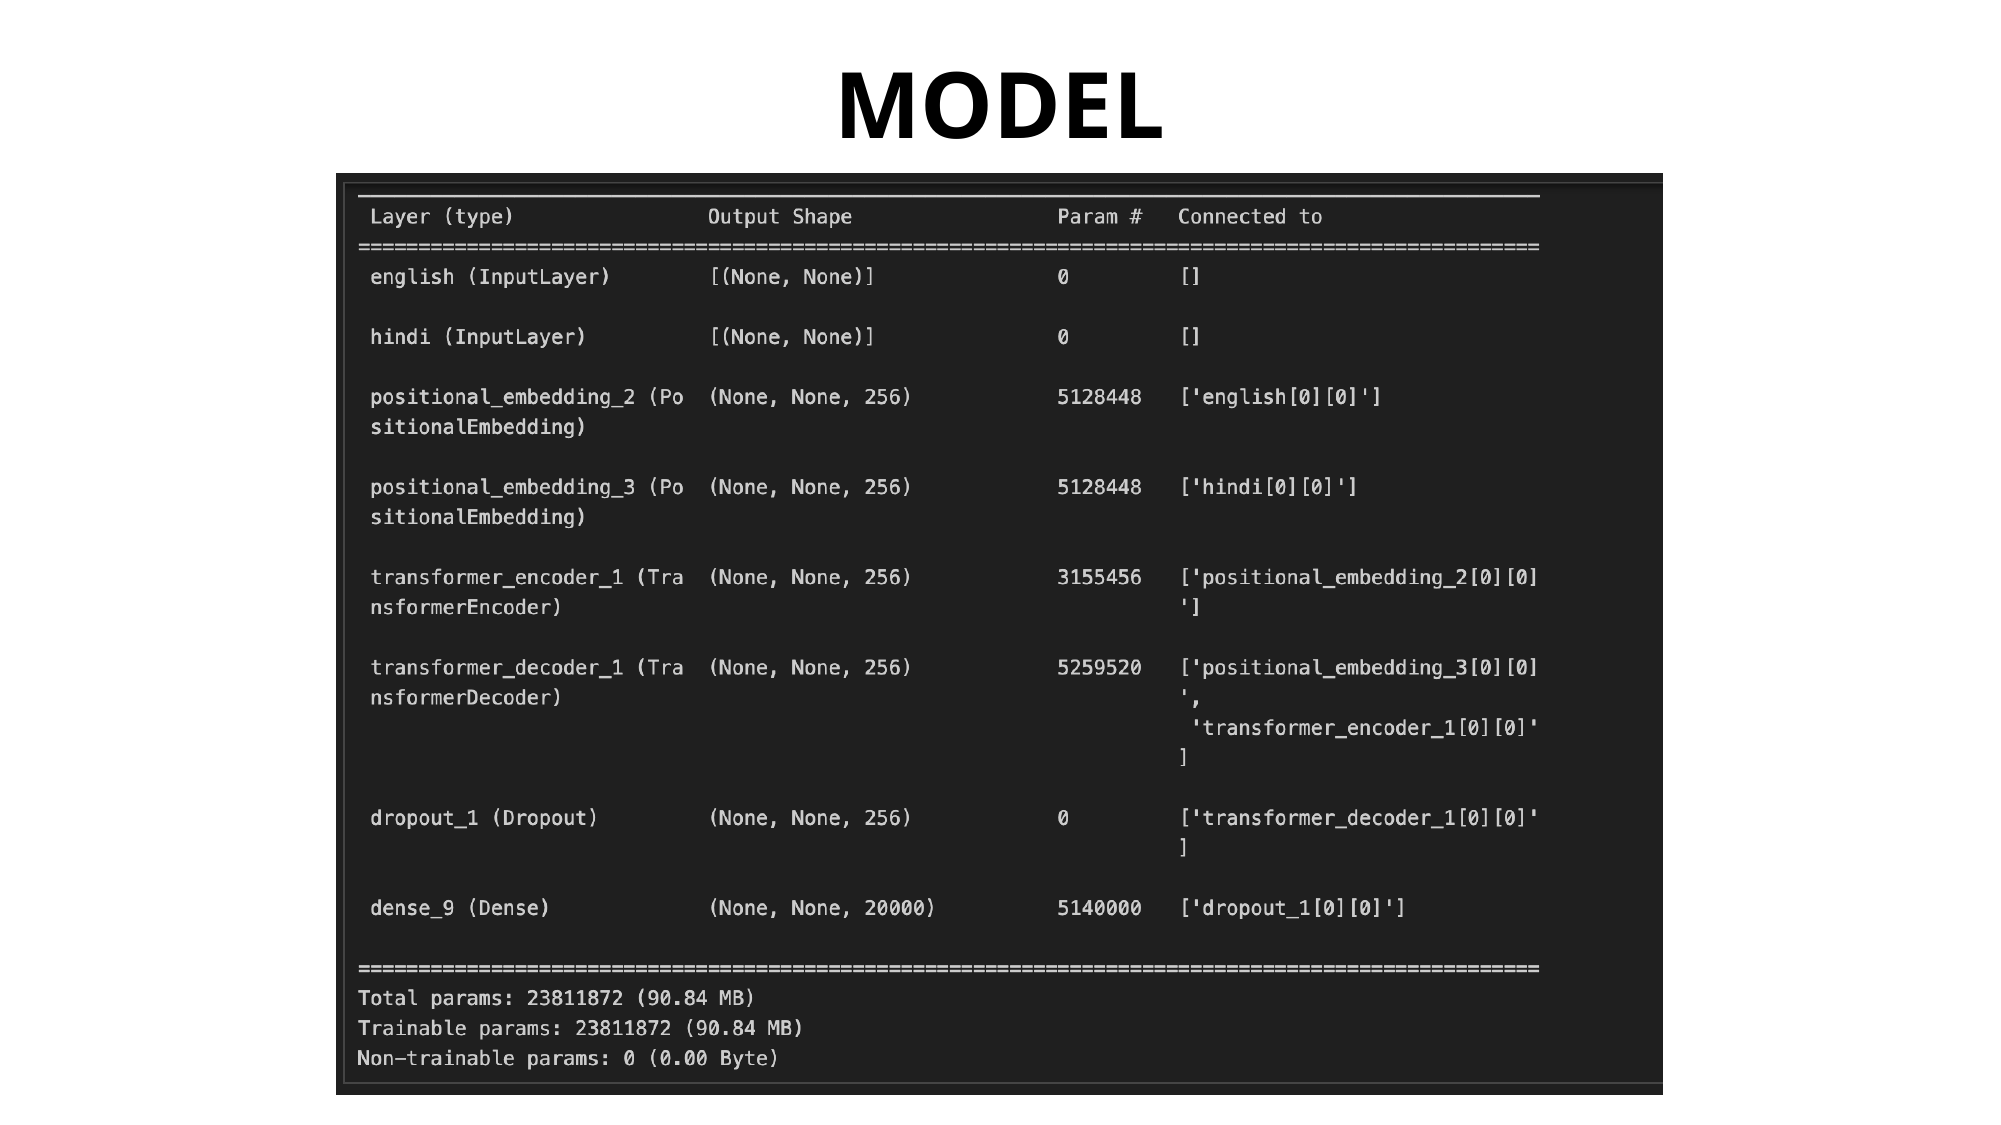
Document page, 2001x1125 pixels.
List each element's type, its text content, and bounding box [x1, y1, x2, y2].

title MODEL [137, 0, 1863, 218]
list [336, 173, 1664, 1095]
